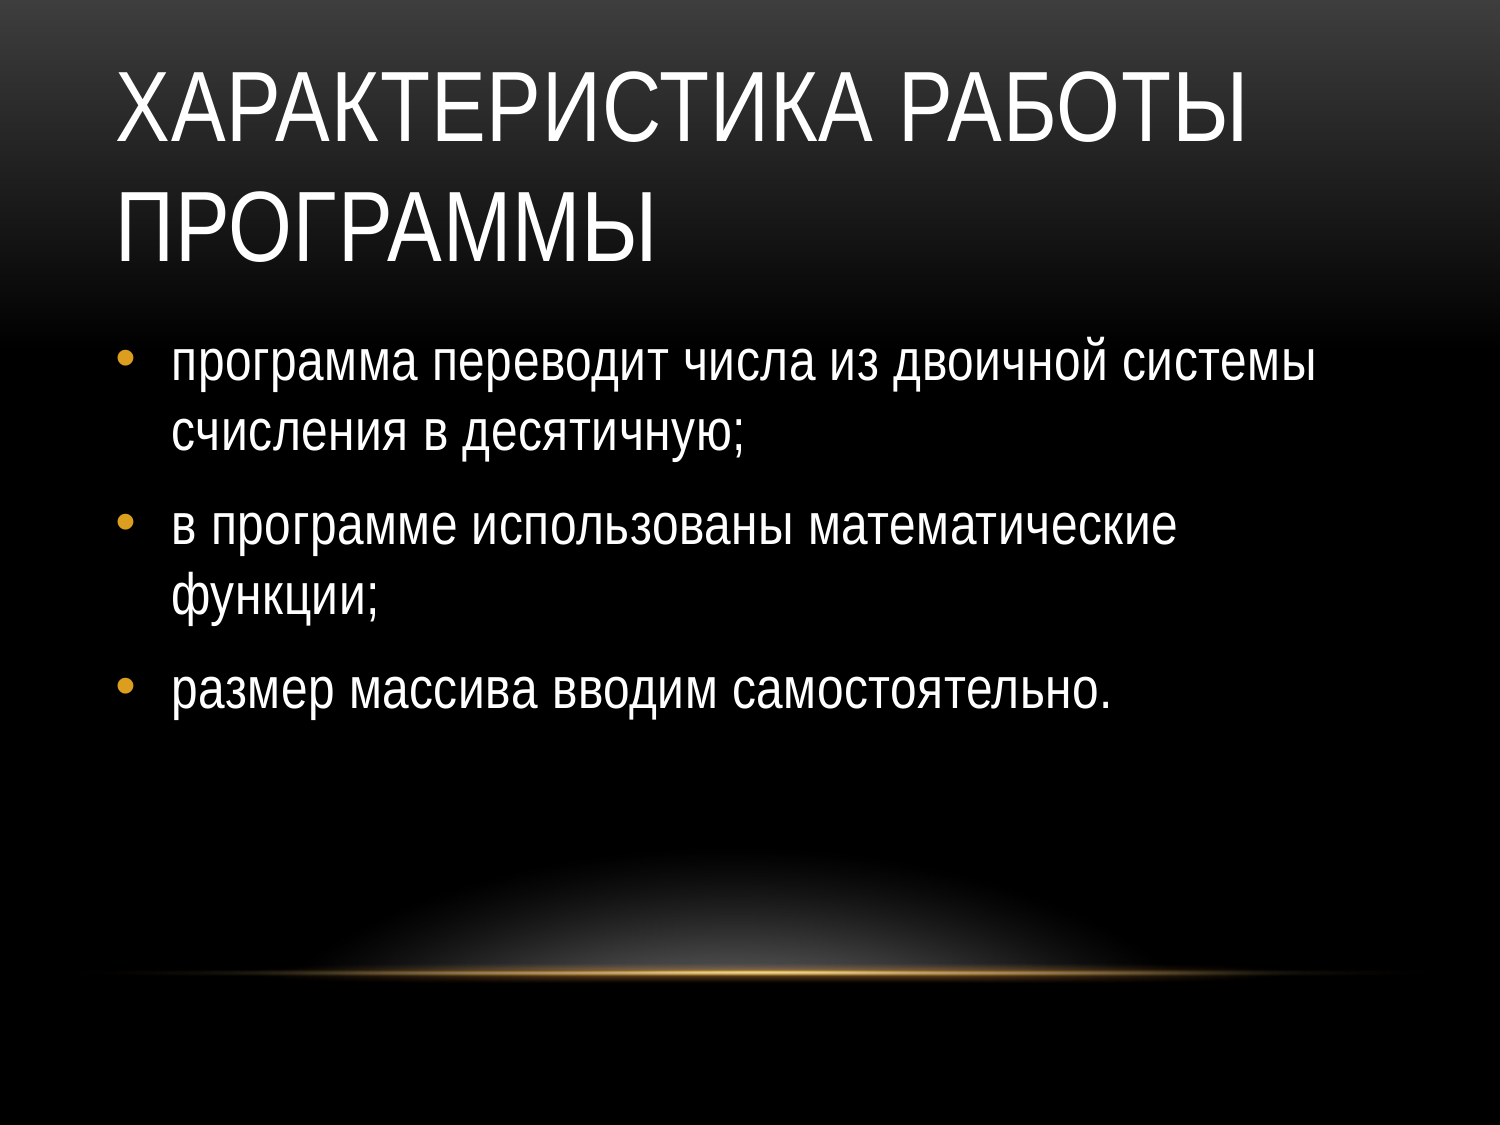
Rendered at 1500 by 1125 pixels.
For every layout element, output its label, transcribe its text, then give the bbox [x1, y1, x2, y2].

list программа переводит числа из двоичной системы счисления в десятичную; в программе использованы математические функции; размер массива вводим самостоятельно. [100, 314, 1401, 990]
title Характеристика работы программы [100, 101, 1401, 290]
picture [0, 0, 1500, 1125]
